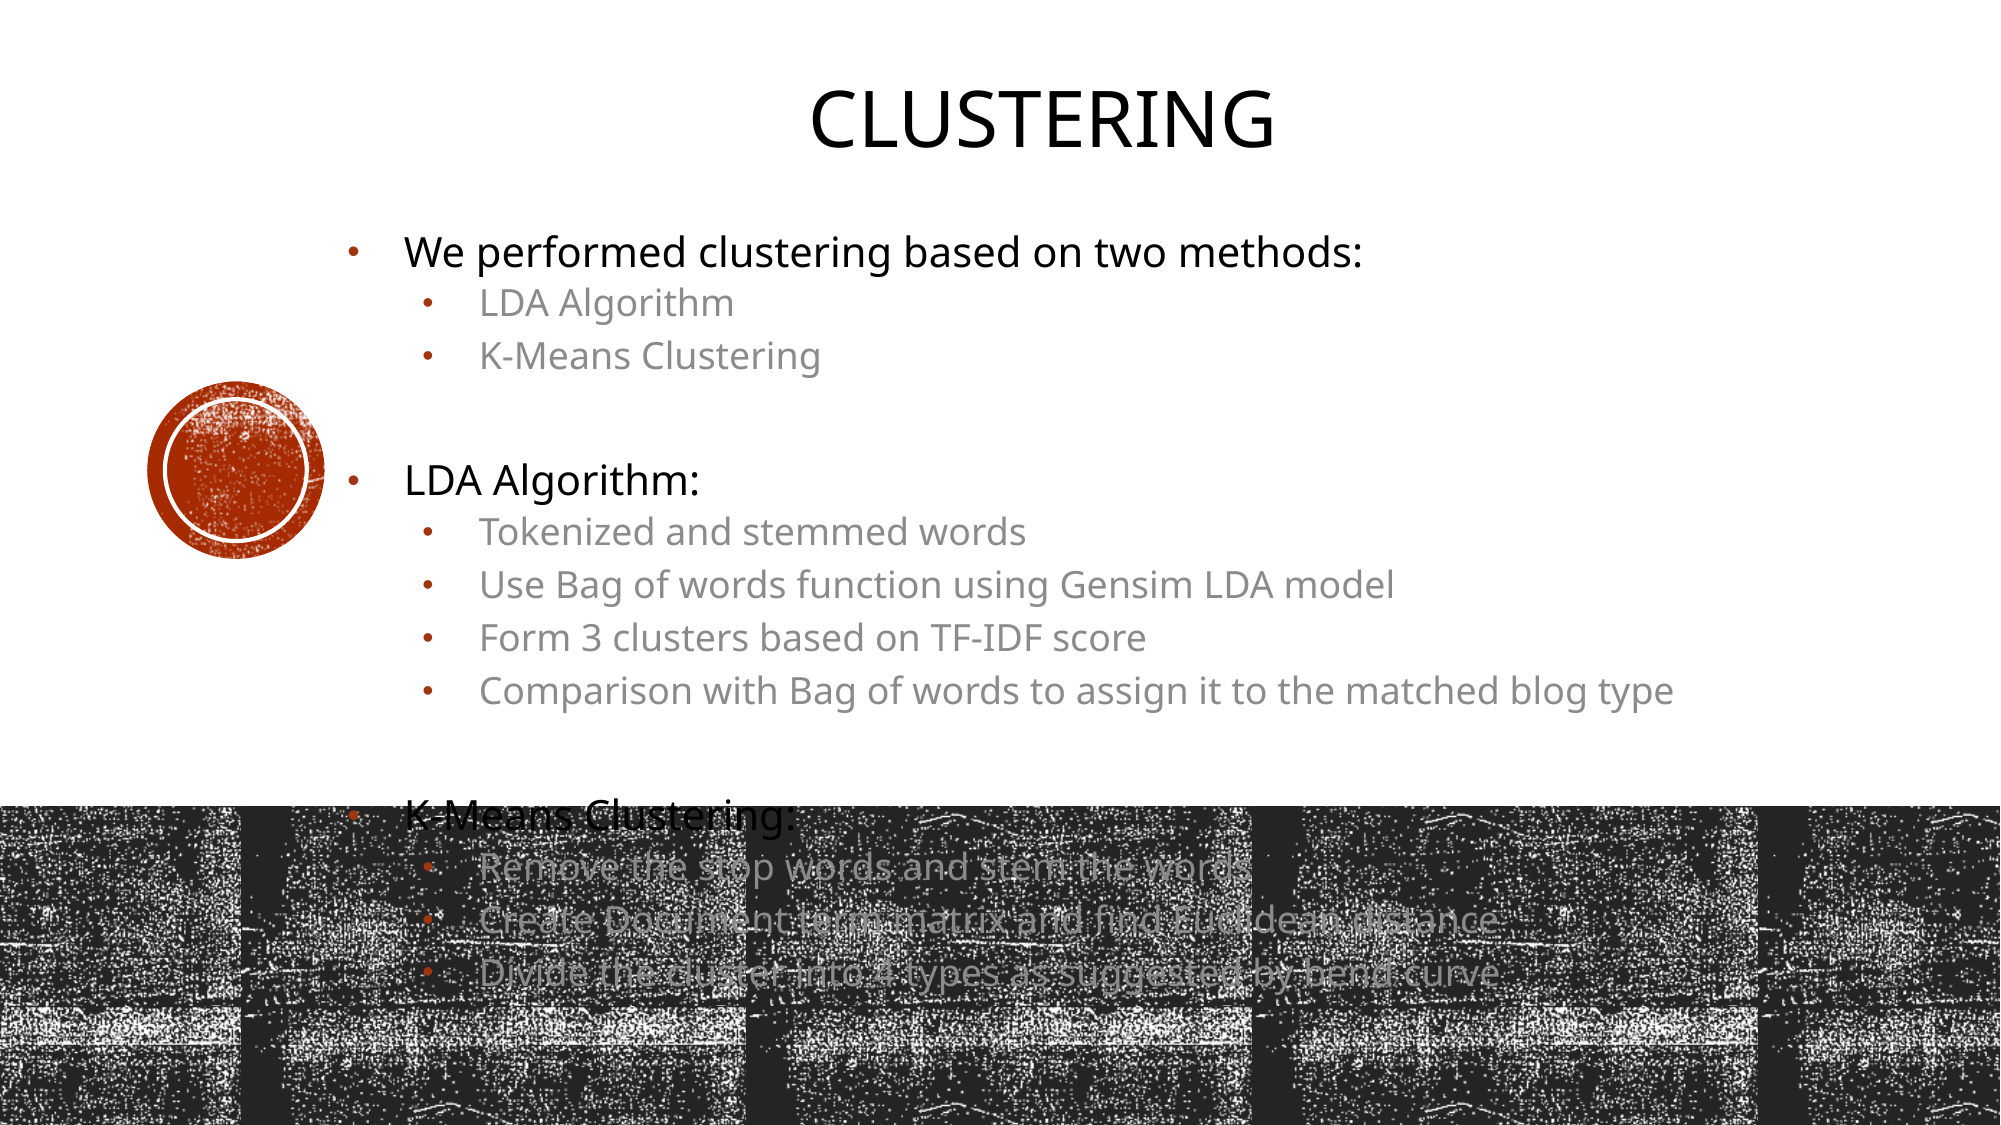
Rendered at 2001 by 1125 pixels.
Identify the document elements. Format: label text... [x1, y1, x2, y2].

title clustering [281, 79, 1805, 171]
list We performed clustering based on two methods: LDA Algorithm K-Means Clustering LDA Algorithm: Tokenized and stemmed words Use Bag of words function using Gensim LDA model Form 3 clusters based on TF-IDF score Comparison with Bag of words to assign it to the matched blog type K-Means Clustering: Remove the stop words and stem the words Create Document term matrix and find Euclidean distance Divide the cluster into 4 types as suggested by bend curve [332, 223, 1818, 1017]
